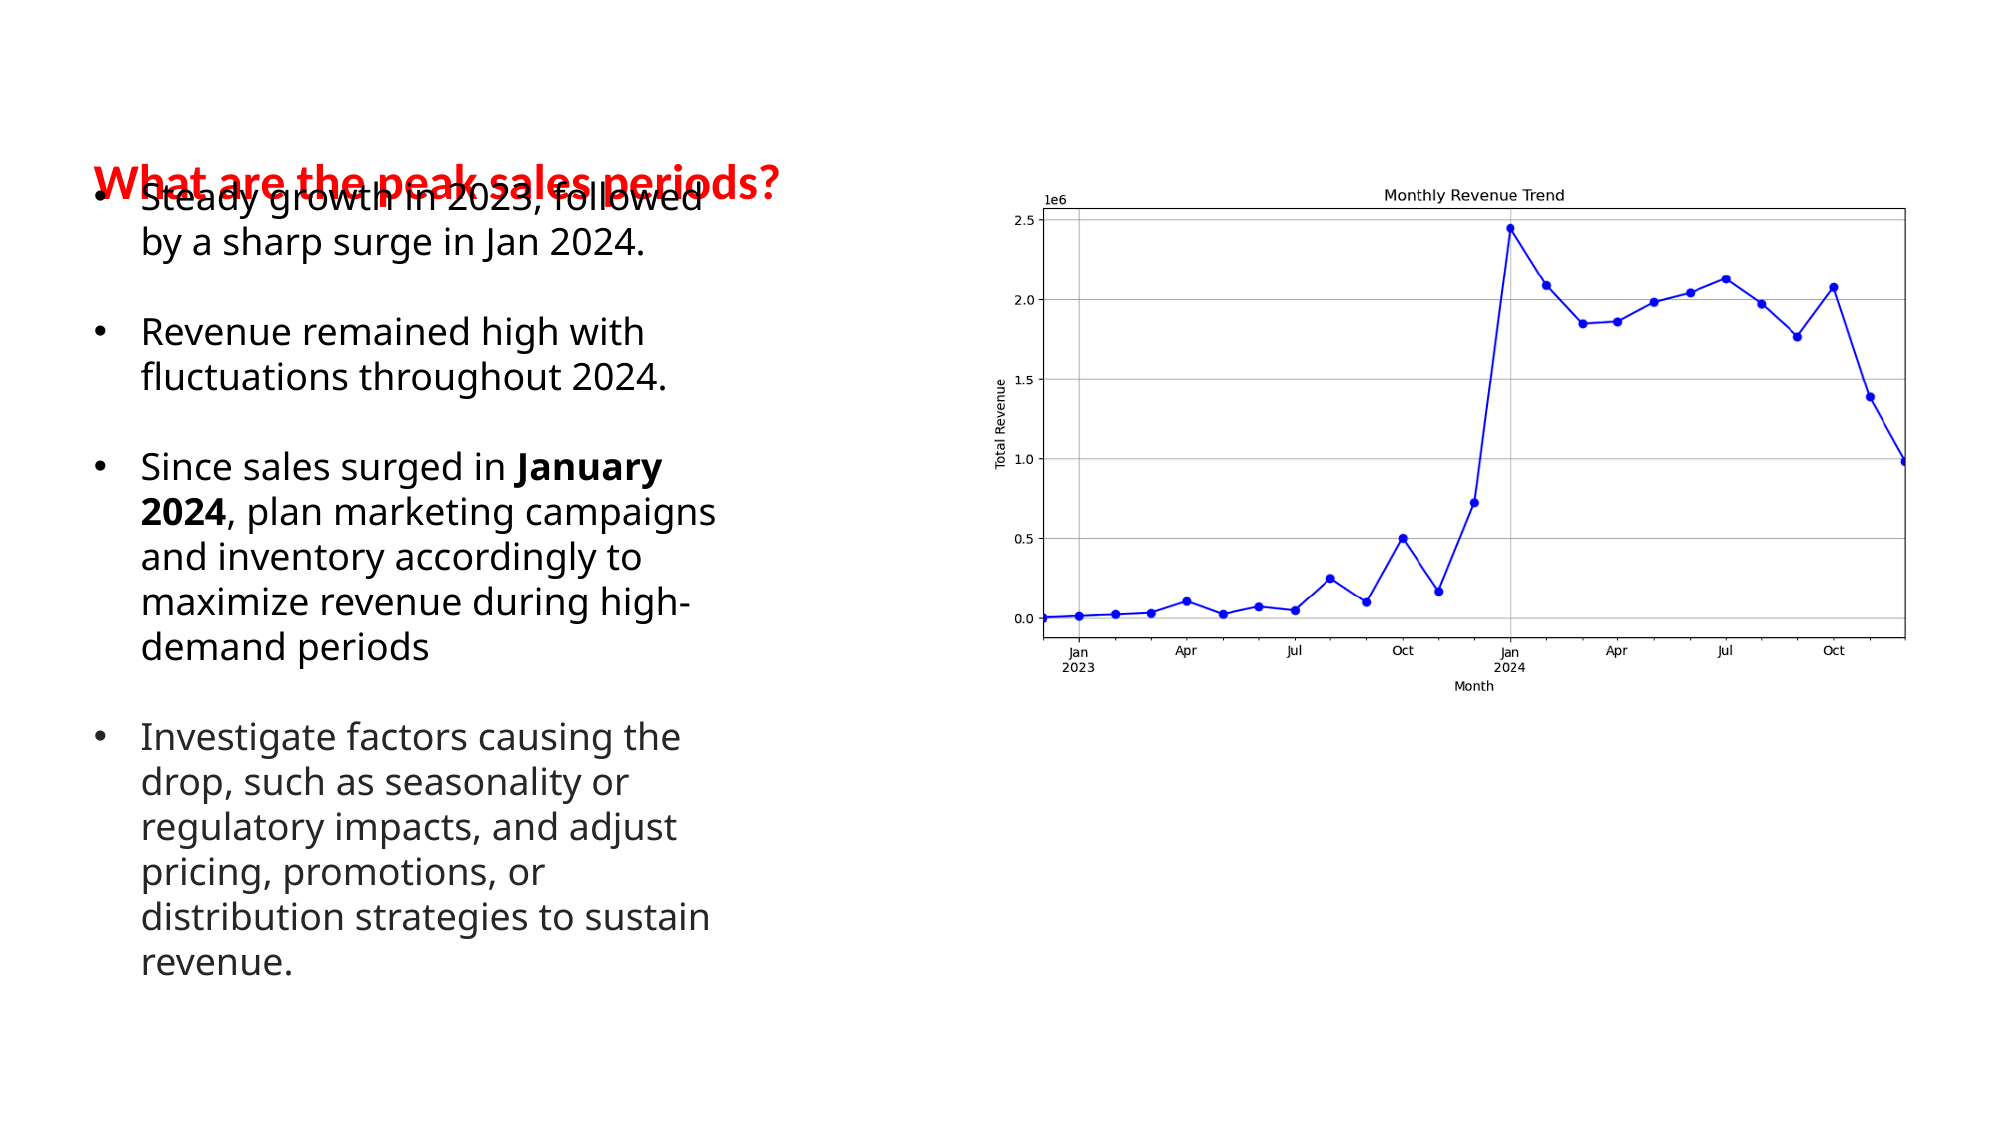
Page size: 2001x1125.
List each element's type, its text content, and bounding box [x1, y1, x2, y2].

text_box Steady growth in 2023, followed by a sharp surge in Jan 2024. Revenue remained high with fluctuations throughout 2024. Since sales surged in January 2024, plan marketing campaigns and inventory accordingly to maximize revenue during high-demand periods Investigate factors causing the drop, such as seasonality or regulatory impacts, and adjust pricing, promotions, or distribution strategies to sustain revenue. [78, 165, 755, 1036]
picture [954, 180, 1976, 703]
text_box What are the peak sales periods? [78, 142, 955, 217]
